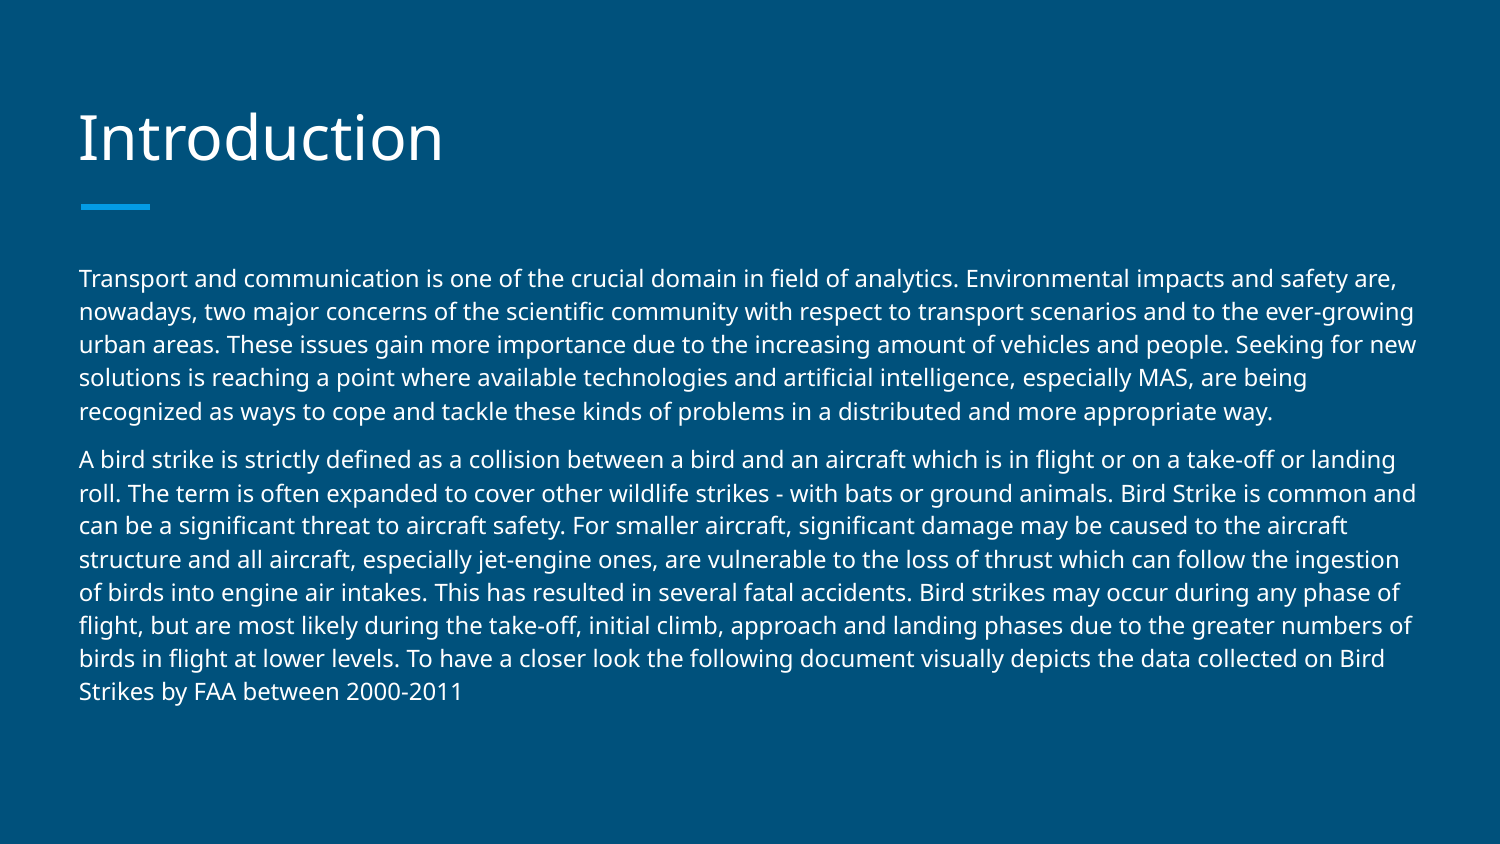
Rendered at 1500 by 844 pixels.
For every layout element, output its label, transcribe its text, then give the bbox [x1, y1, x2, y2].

title Introduction [63, 75, 1437, 188]
list Transport and communication is one of the crucial domain in field of analytics. Environmental impacts and safety are, nowadays, two major concerns of the scientific community with respect to transport scenarios and to the ever-growing urban areas. These issues gain more importance due to the increasing amount of vehicles and people. Seeking for new solutions is reaching a point where available technologies and artificial intelligence, especially MAS, are being recognized as ways to cope and tackle these kinds of problems in a distributed and more appropriate way. A bird strike is strictly defined as a collision between a bird and an aircraft which is in flight or on a take-off or landing roll. The term is often expanded to cover other wildlife strikes - with bats or ground animals. Bird Strike is common and can be a significant threat to aircraft safety. For smaller aircraft, significant damage may be caused to the aircraft structure and all aircraft, especially jet-engine ones, are vulnerable to the loss of thrust which can follow the ingestion of birds into engine air intakes. This has resulted in several fatal accidents. Bird strikes may occur during any phase of flight, but are most likely during the take-off, initial climb, approach and landing phases due to the greater numbers of birds in flight at lower levels. To have a closer look the following document visually depicts the data collected on Bird Strikes by FAA between 2000-2011 [63, 244, 1437, 750]
